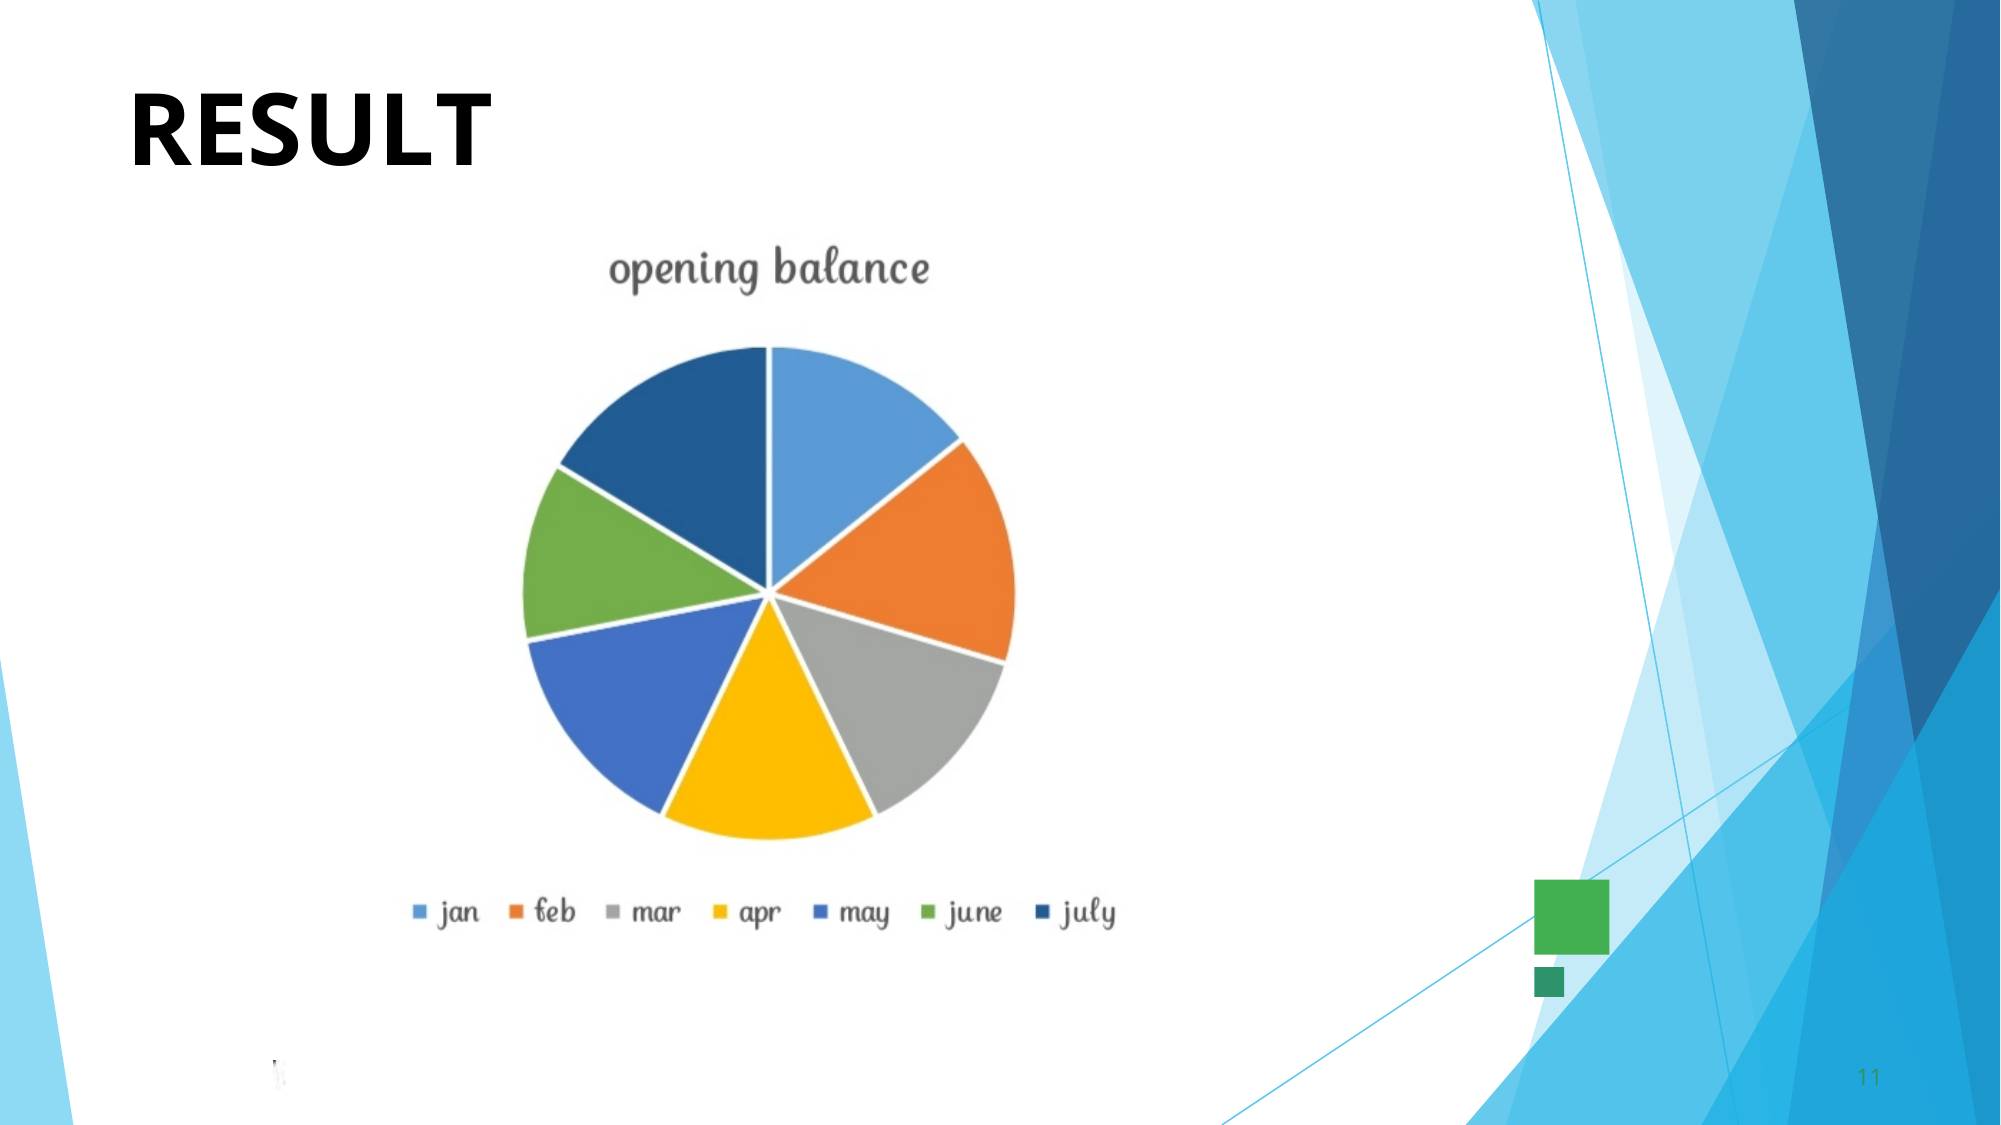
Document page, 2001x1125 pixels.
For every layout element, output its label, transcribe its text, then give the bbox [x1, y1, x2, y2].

text_box 11 [1849, 1061, 1888, 1095]
picture [123, 212, 1458, 955]
text_box [1534, 967, 1565, 997]
title RESULTS [123, 63, 524, 212]
picture [273, 1060, 287, 1091]
text_box [1534, 879, 1610, 955]
